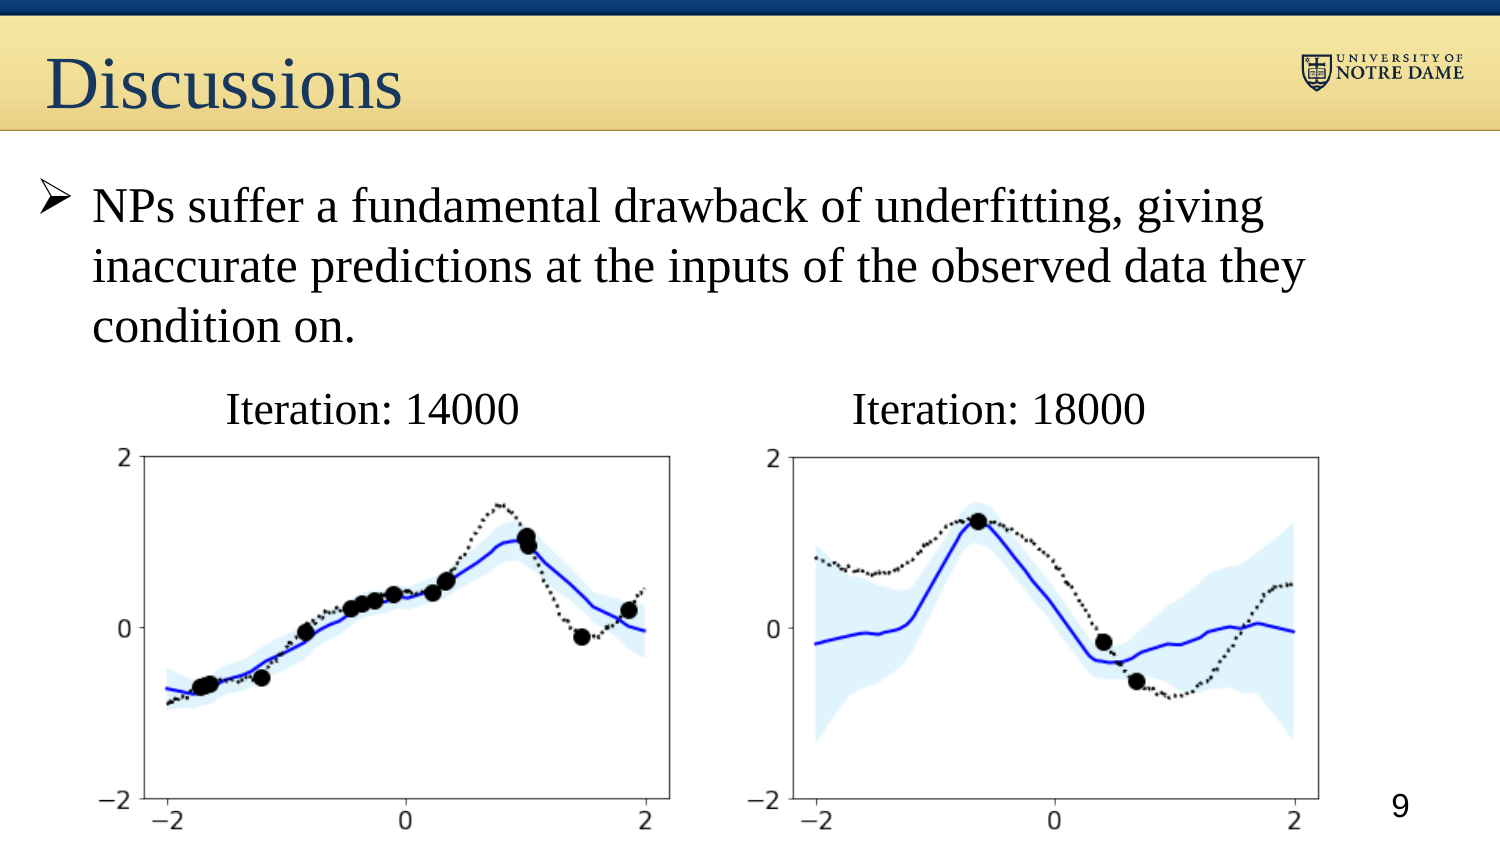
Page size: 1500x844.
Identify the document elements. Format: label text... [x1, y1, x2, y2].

text_box Iteration: 14000 [210, 371, 685, 437]
title Discussions [30, 3, 1394, 154]
slide_number 8 [1340, 782, 1425, 828]
text_box Iteration: 18000 [837, 371, 1250, 436]
picture [0, 0, 1500, 844]
text_box NPs suffer a fundamental drawback of underfitting, giving inaccurate predictions at the inputs of the observed data they condition on. [21, 165, 1449, 485]
